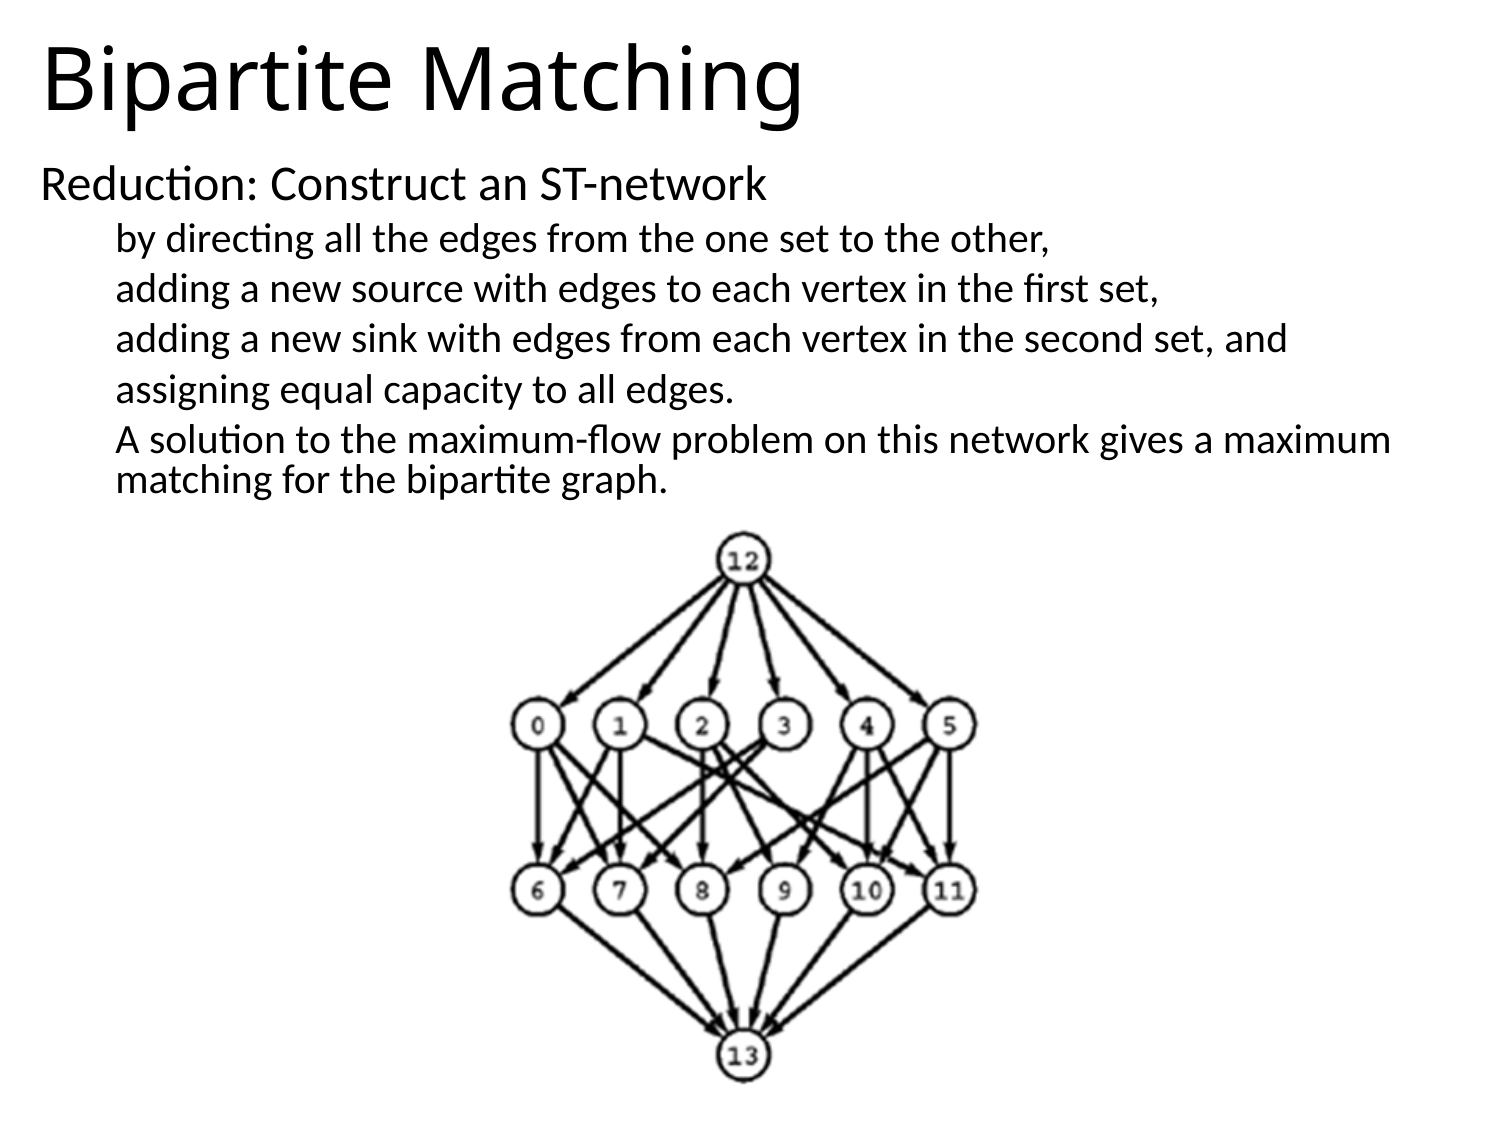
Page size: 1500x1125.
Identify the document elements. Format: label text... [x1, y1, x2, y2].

list Reduction: Construct an ST-network by directing all the edges from the one set to the other, adding a new source with edges to each vertex in the first set, adding a new sink with edges from each vertex in the second set, and assigning equal capacity to all edges. A solution to the maximum-flow problem on this network gives a maximum matching for the bipartite graph. [25, 154, 1469, 1014]
title Bipartite Matching [25, 26, 1469, 138]
picture [506, 527, 988, 1089]
